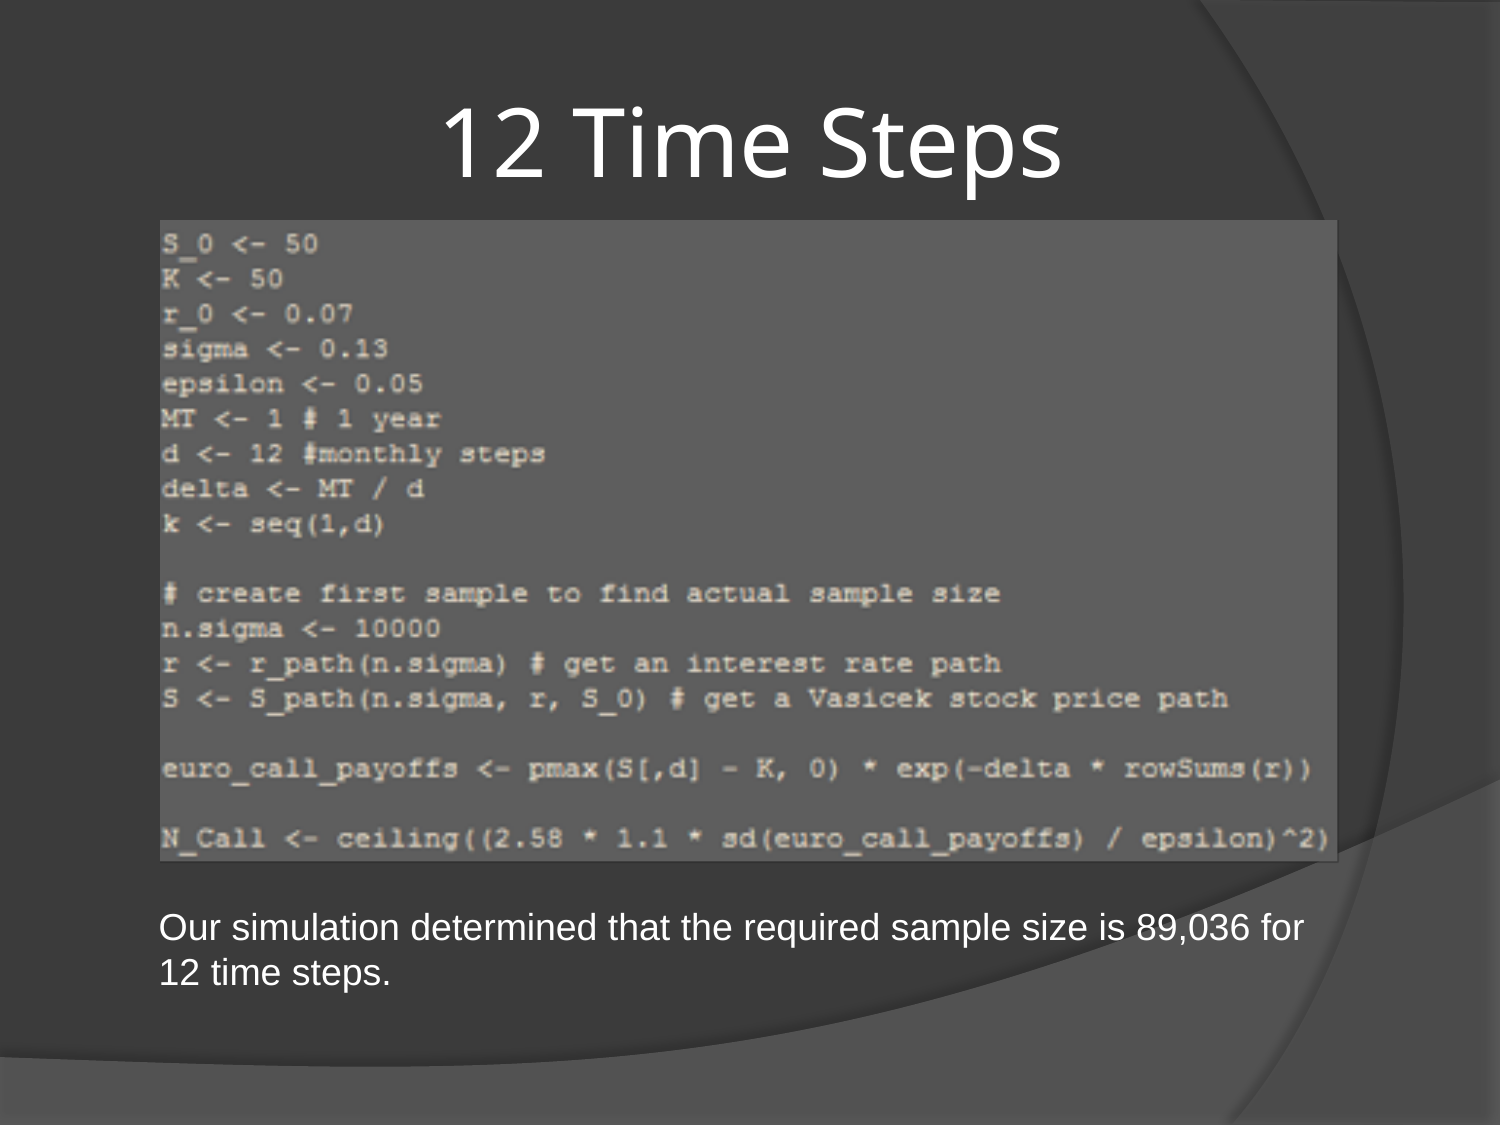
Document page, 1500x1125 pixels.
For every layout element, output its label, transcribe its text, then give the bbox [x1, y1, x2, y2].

title 12 Time Steps [75, 45, 1428, 233]
text_box Our simulation determined that the required sample size is 89,036 for 12 time steps. [151, 895, 1349, 1001]
picture [160, 220, 1342, 866]
